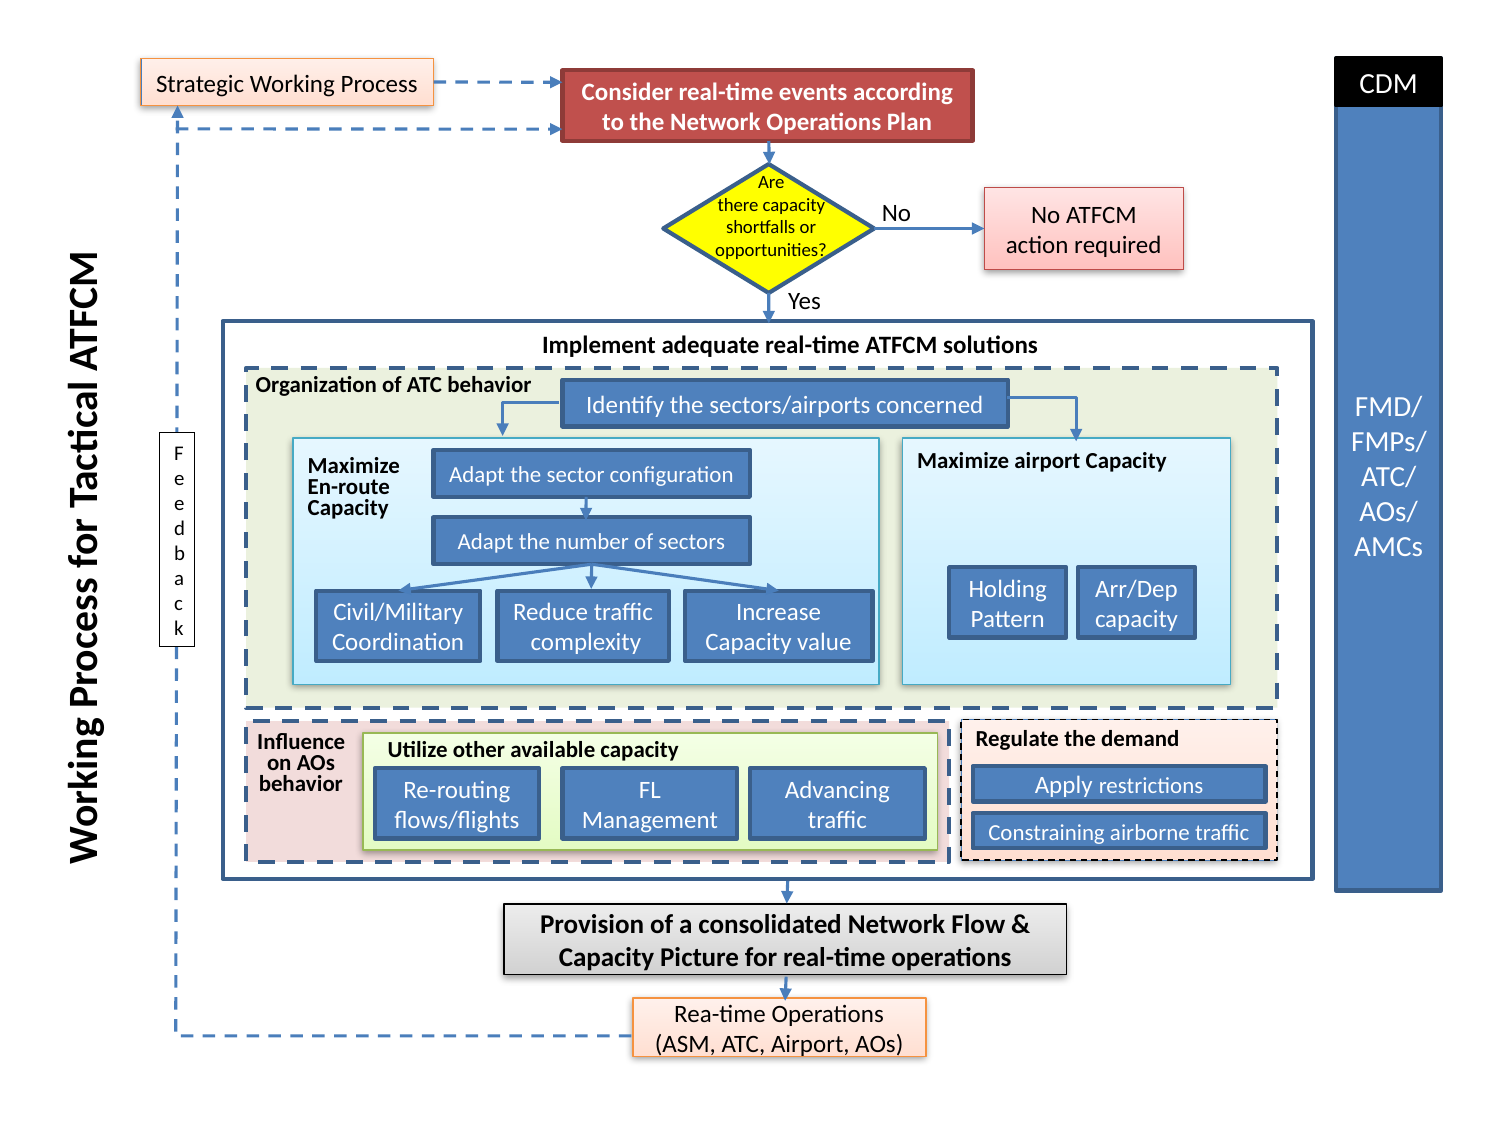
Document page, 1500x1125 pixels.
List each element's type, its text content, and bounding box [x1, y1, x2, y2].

text_box [171, 105, 189, 127]
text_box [1335, 58, 1442, 891]
text_box No ATFCM action required [984, 187, 1184, 270]
text_box No [880, 188, 938, 226]
text_box Consider real-time events according to the Network Operations Plan [560, 68, 975, 143]
text_box Provision of a consolidated Network Flow & Capacity Picture for real-time operations [568, 903, 1067, 975]
text_box Yes [773, 301, 844, 323]
text_box [174, 136, 632, 1037]
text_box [481, 480, 509, 675]
text_box [496, 402, 560, 436]
text_box Rea-time Operations (ASM, ATC, Airport, AOs) [632, 997, 927, 1057]
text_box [671, 483, 699, 672]
text_box Feedback [159, 432, 195, 647]
text_box [1007, 396, 1083, 442]
text_box Strategic Working Process [140, 58, 434, 106]
text_box Working Process for Tactical ATFCM [48, 222, 129, 879]
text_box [662, 162, 875, 294]
text_box [283, 319, 1315, 881]
